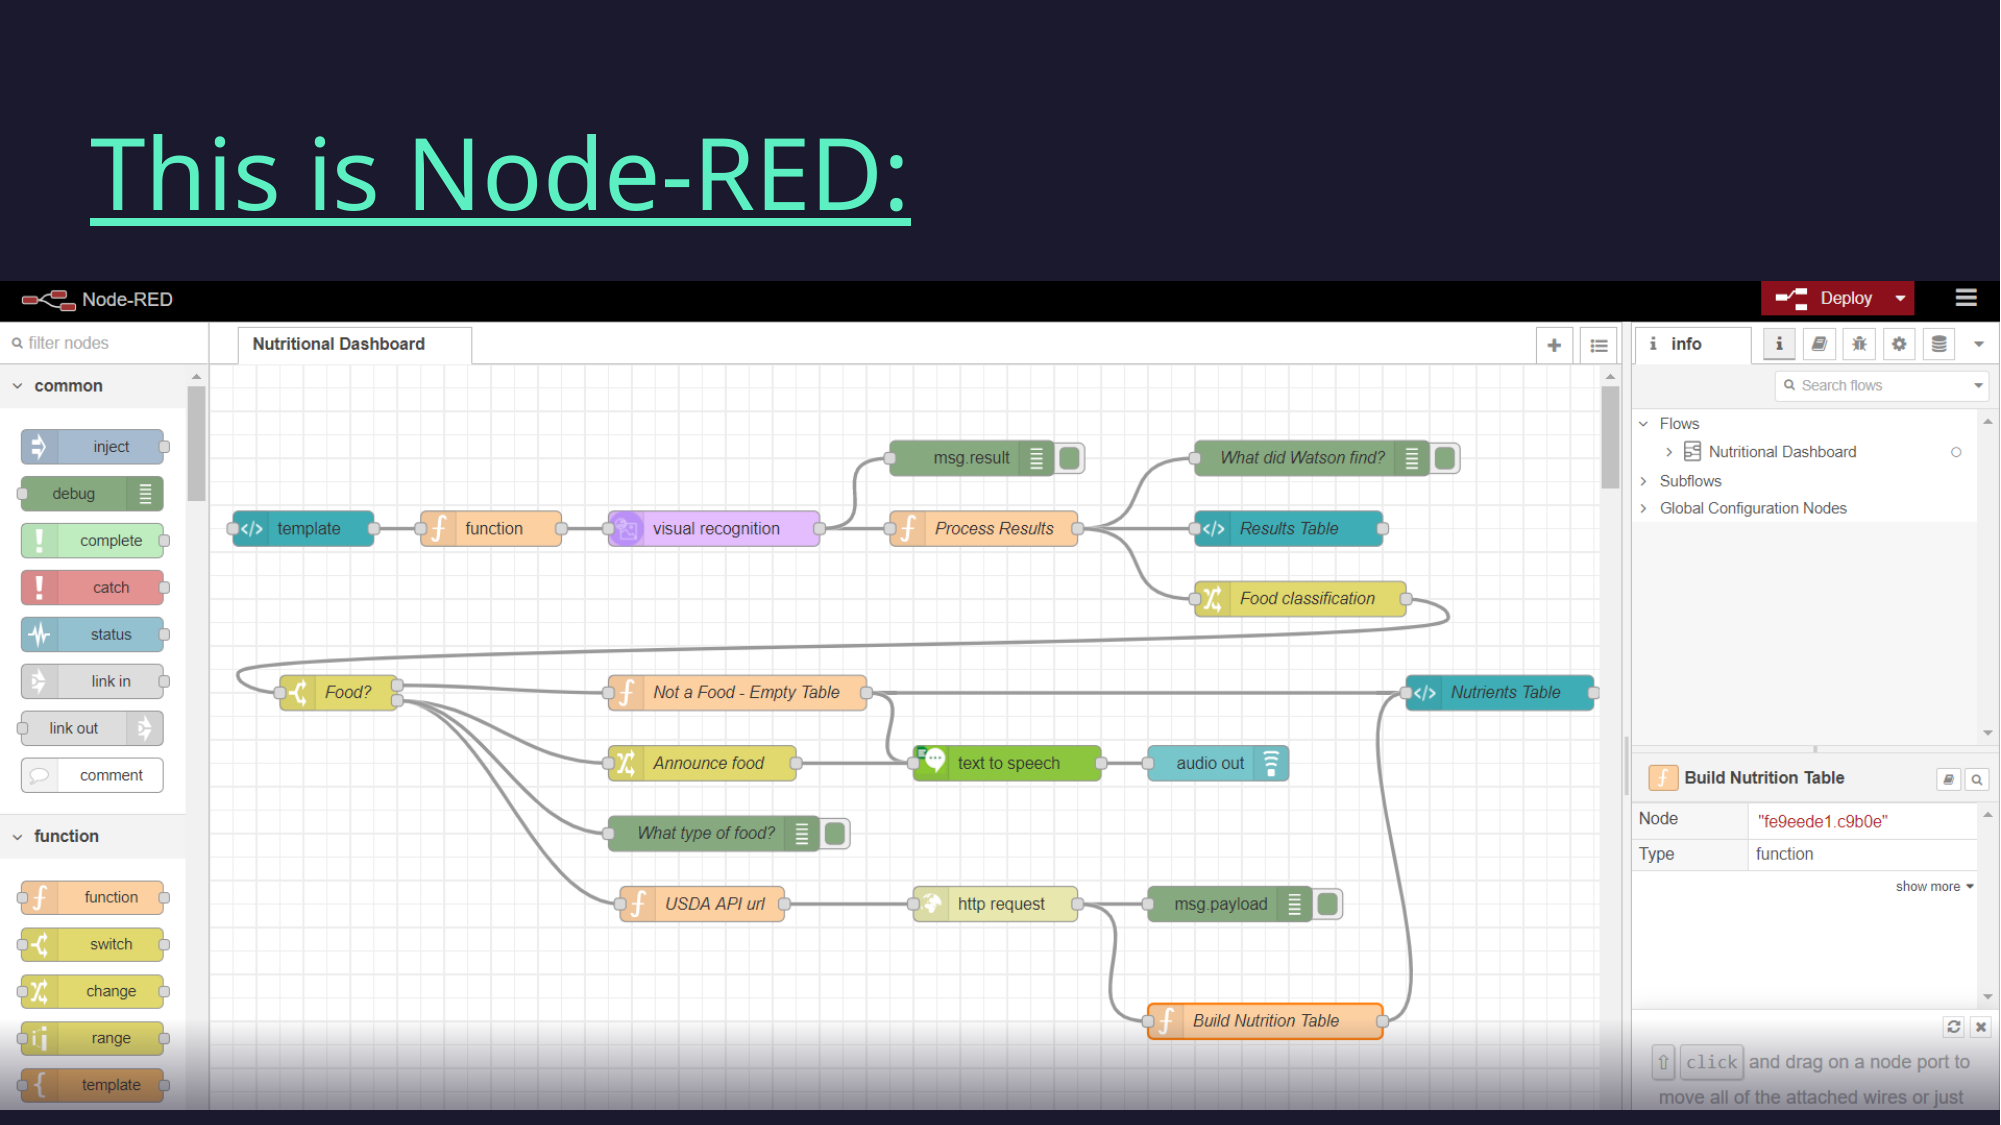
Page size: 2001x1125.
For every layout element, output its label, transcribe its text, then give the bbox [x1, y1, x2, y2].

text_box [0, 1110, 2000, 1125]
picture [0, 281, 2000, 1110]
title This is Node-RED: [90, 90, 1136, 252]
text_box [0, 0, 2000, 281]
